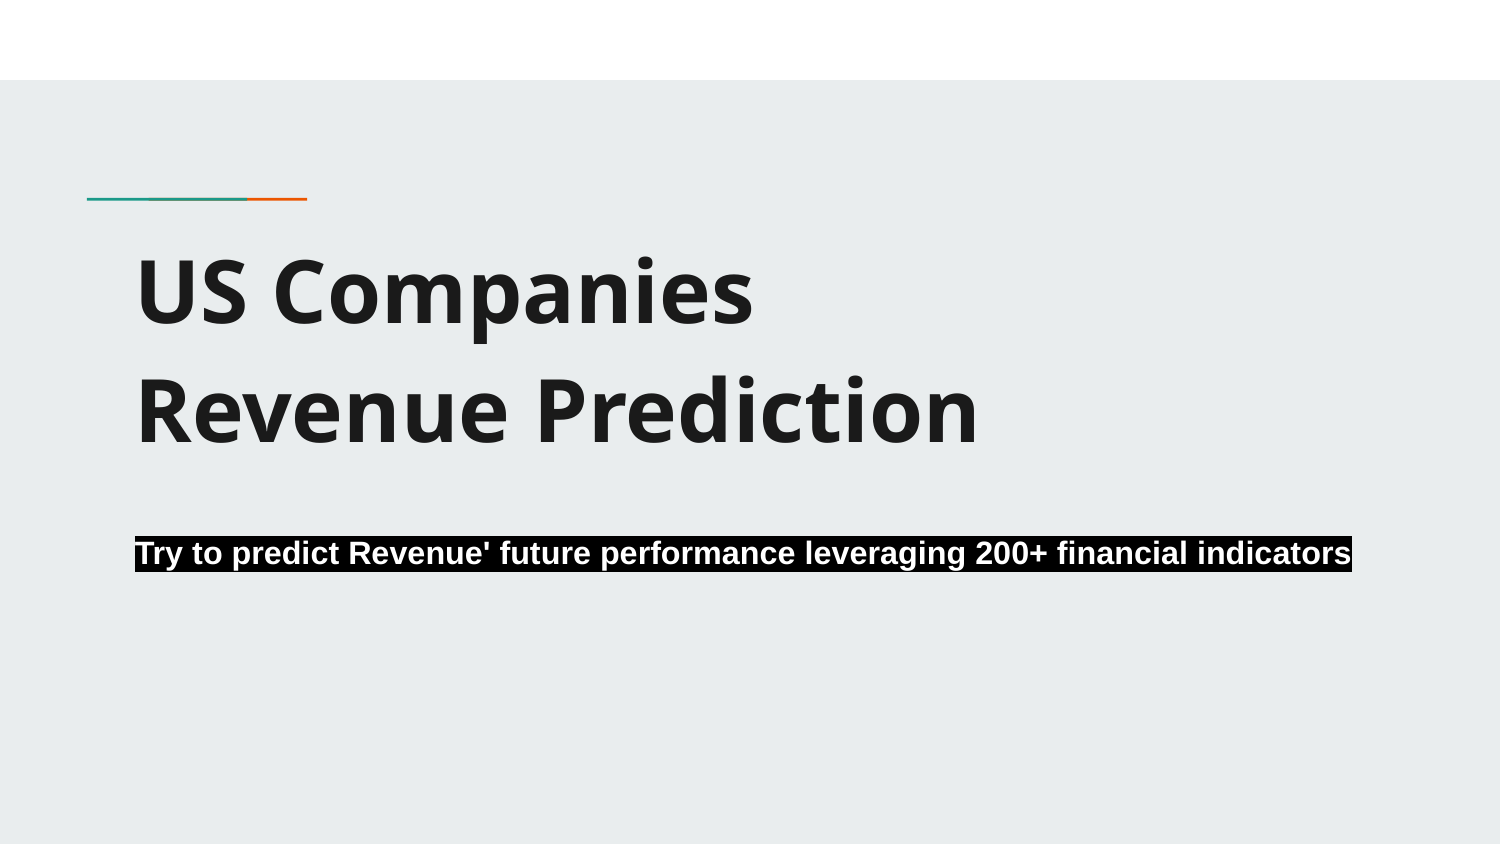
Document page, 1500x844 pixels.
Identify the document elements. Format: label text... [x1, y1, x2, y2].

subtitle Try to predict Revenue' future performance leveraging 200+ financial indicators [119, 520, 1381, 620]
title US Companies Revenue Prediction [119, 214, 1381, 488]
